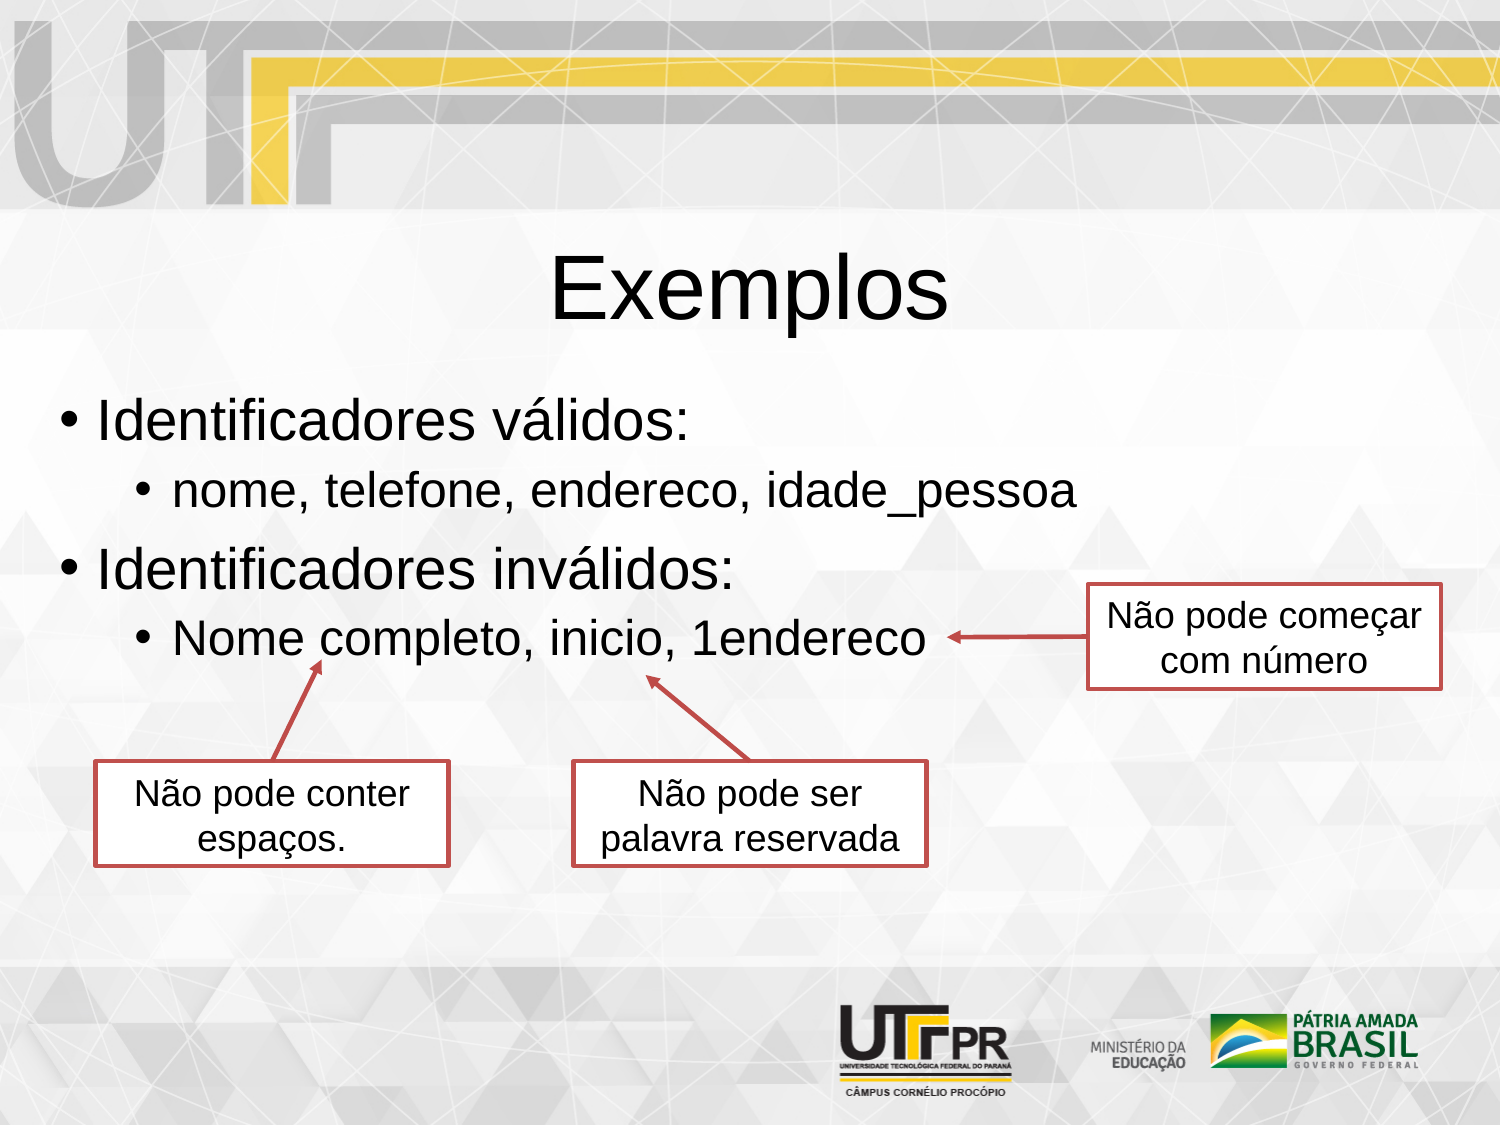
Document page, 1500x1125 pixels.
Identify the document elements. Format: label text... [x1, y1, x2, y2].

list Identificadores válidos: nome, telefone, endereco, idade_pessoa Identificadores inválidos: Nome completo, inicio, 1endereco [59, 390, 1410, 711]
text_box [946, 583, 1441, 691]
title Exemplos [112, 214, 1388, 365]
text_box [95, 659, 449, 868]
picture [0, 0, 1500, 1125]
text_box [573, 674, 927, 868]
